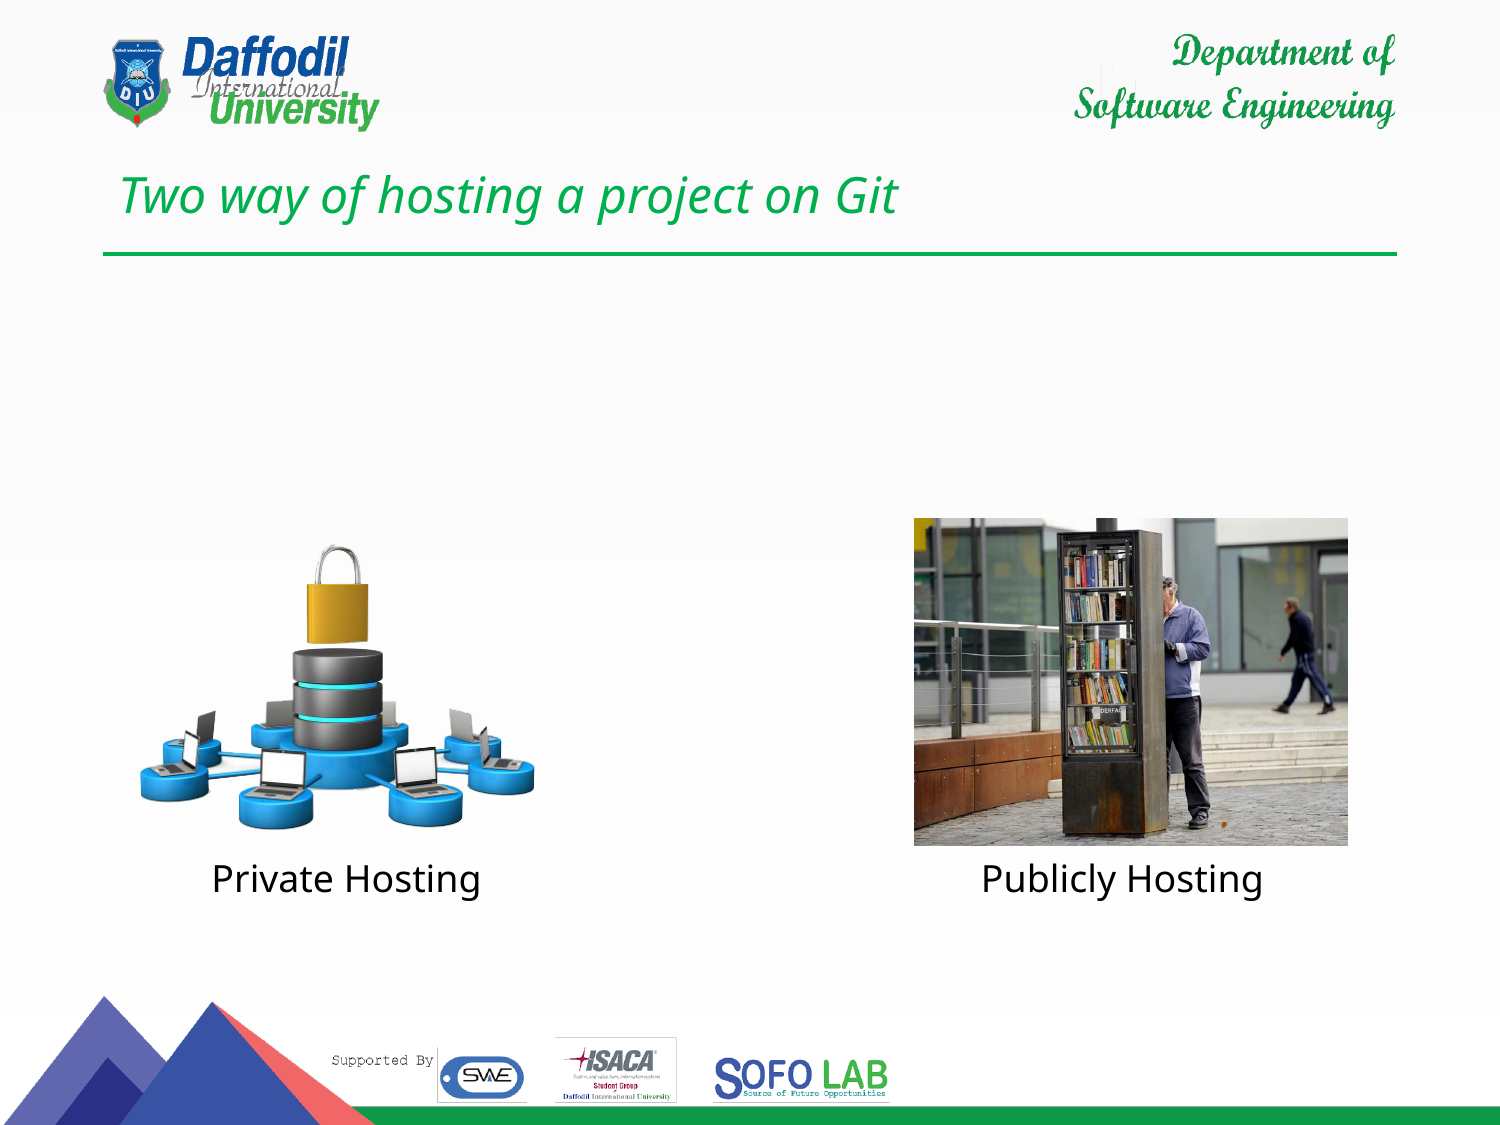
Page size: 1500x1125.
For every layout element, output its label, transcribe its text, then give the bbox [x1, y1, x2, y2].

list Private Hosting Publicly Hosting [196, 845, 1397, 1014]
title Two way of hosting a project on Git [103, 136, 1397, 240]
picture [1072, 31, 1397, 132]
picture [0, 995, 1500, 1125]
picture [103, 35, 380, 132]
picture [102, 518, 566, 846]
picture [914, 518, 1349, 846]
